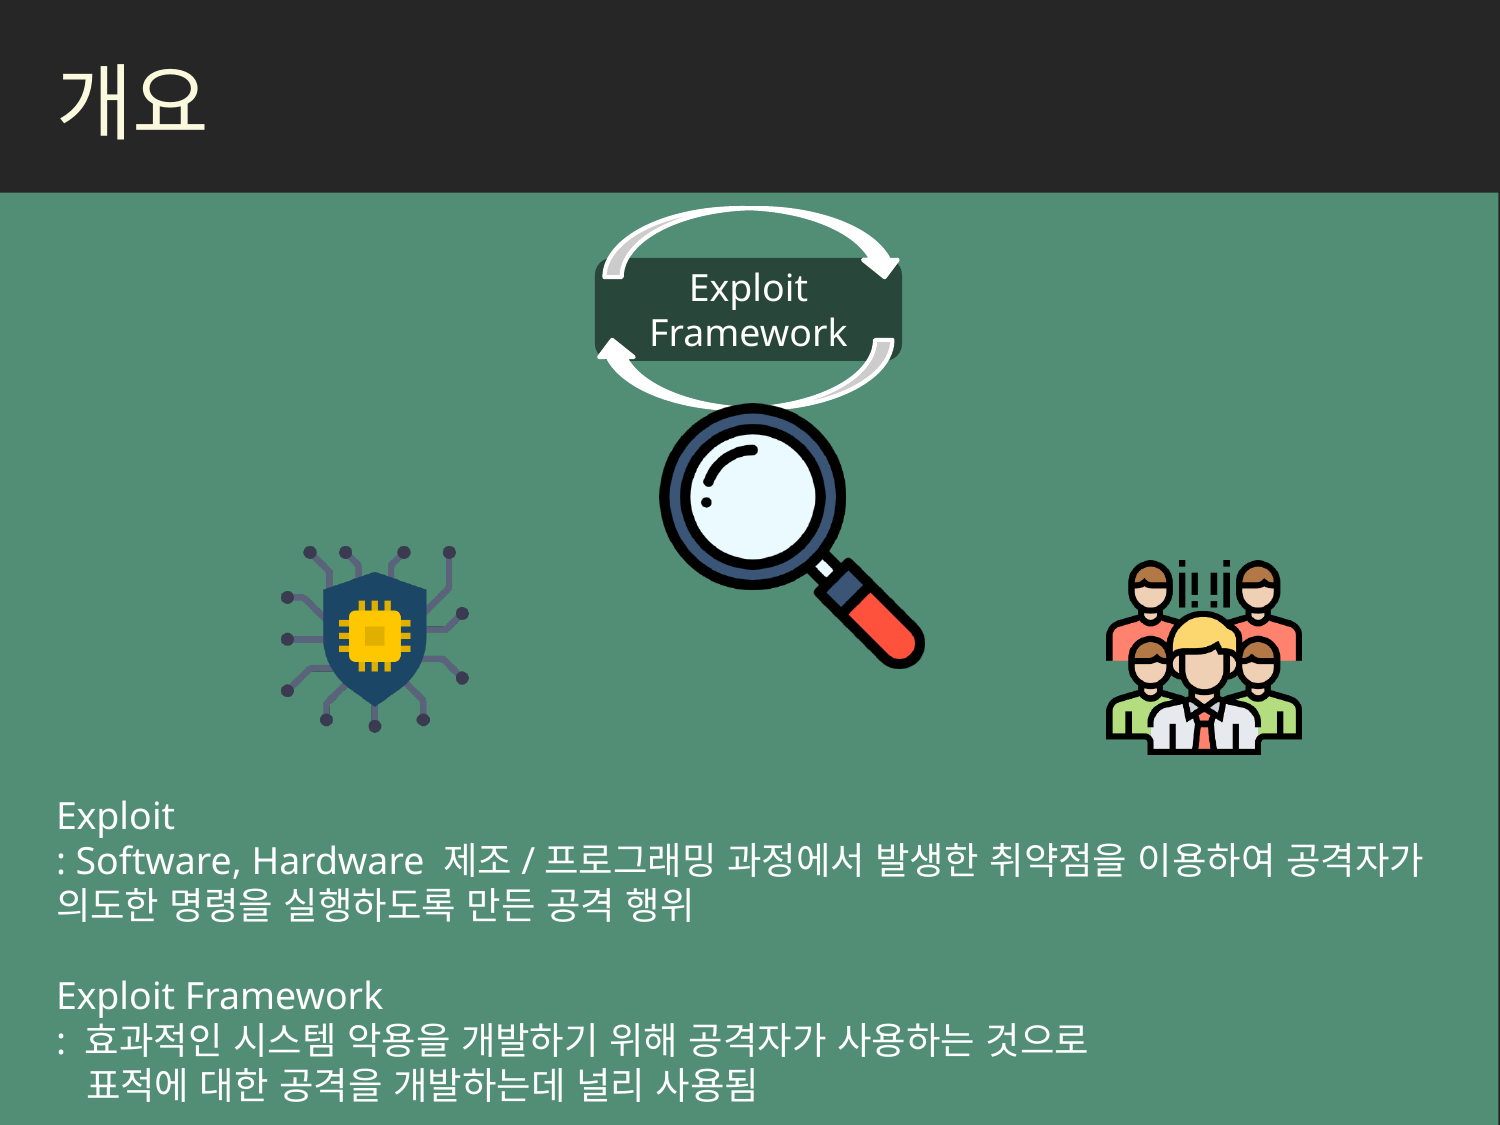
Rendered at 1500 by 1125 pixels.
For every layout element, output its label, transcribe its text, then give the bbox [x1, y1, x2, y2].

text_box Exploit : Software, Hardware 제조/프로그래밍 과정에서 발생한 취약점을 이용하여 공격자가 의도한 명령을 실행하도록 만든 공격 행위 Exploit Framework : 효과적인 시스템 악용을 개발하기 위해 공격자가 사용하는 것으로 표적에 대한 공격을 개발하는데 널리 사용됨 [41, 784, 1479, 1115]
text_box [0, 190, 1500, 1125]
picture [659, 403, 925, 669]
text_box 개요 [41, 42, 1306, 158]
picture [271, 535, 478, 743]
picture [1106, 559, 1302, 756]
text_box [594, 207, 903, 410]
